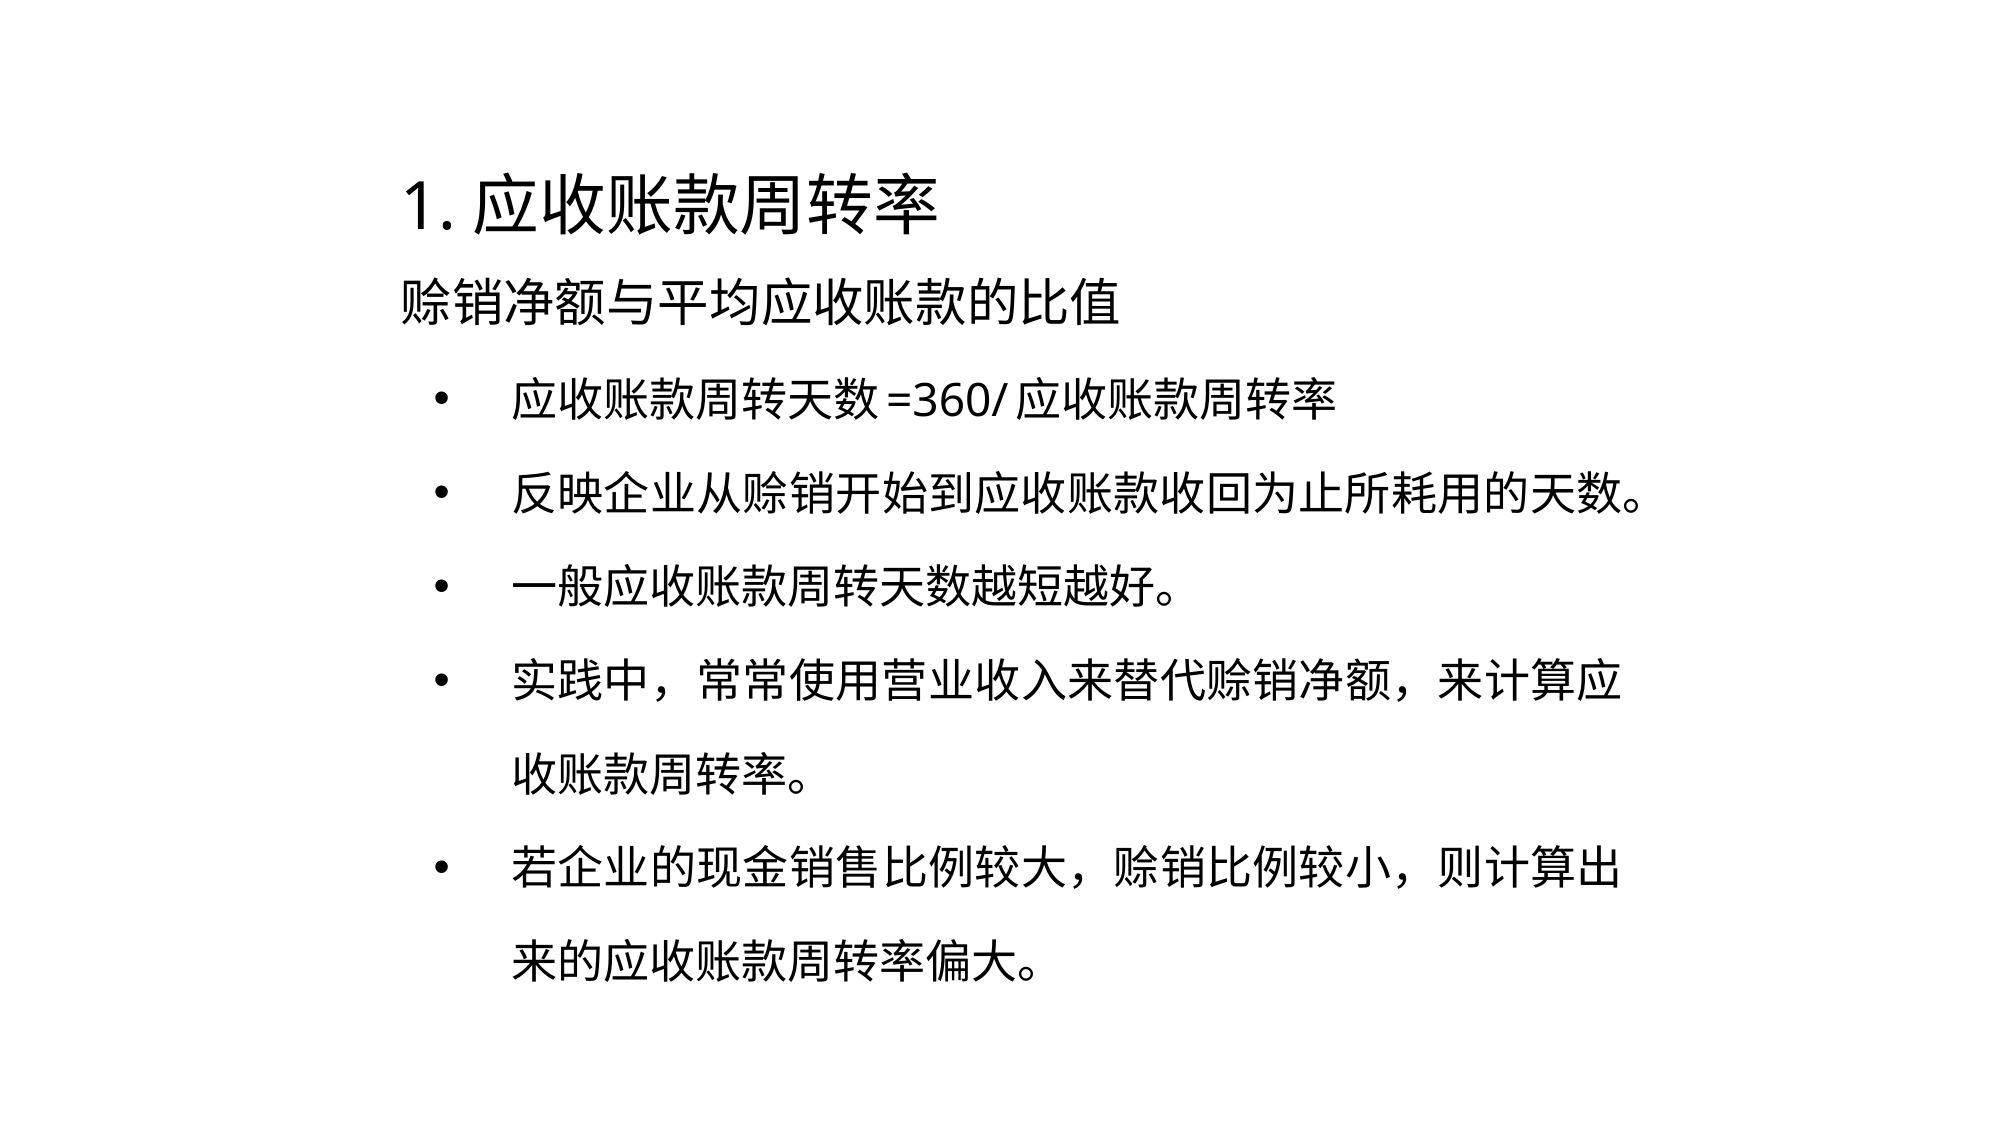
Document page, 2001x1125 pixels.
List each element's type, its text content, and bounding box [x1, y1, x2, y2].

list 赊销净额与平均应收账款的比值 应收账款周转天数=360/应收账款周转率 反映企业从赊销开始到应收账款收回为止所耗用的天数。 一般应收账款周转天数越短越好。 实践中，常常使用营业收入来替代赊销净额，来计算应收账款周转率。 若企业的现金销售比例较大，赊销比例较小，则计算出来的应收账款周转率偏大。 [385, 231, 1638, 1035]
title 1.应收账款周转率 [385, 102, 1467, 231]
